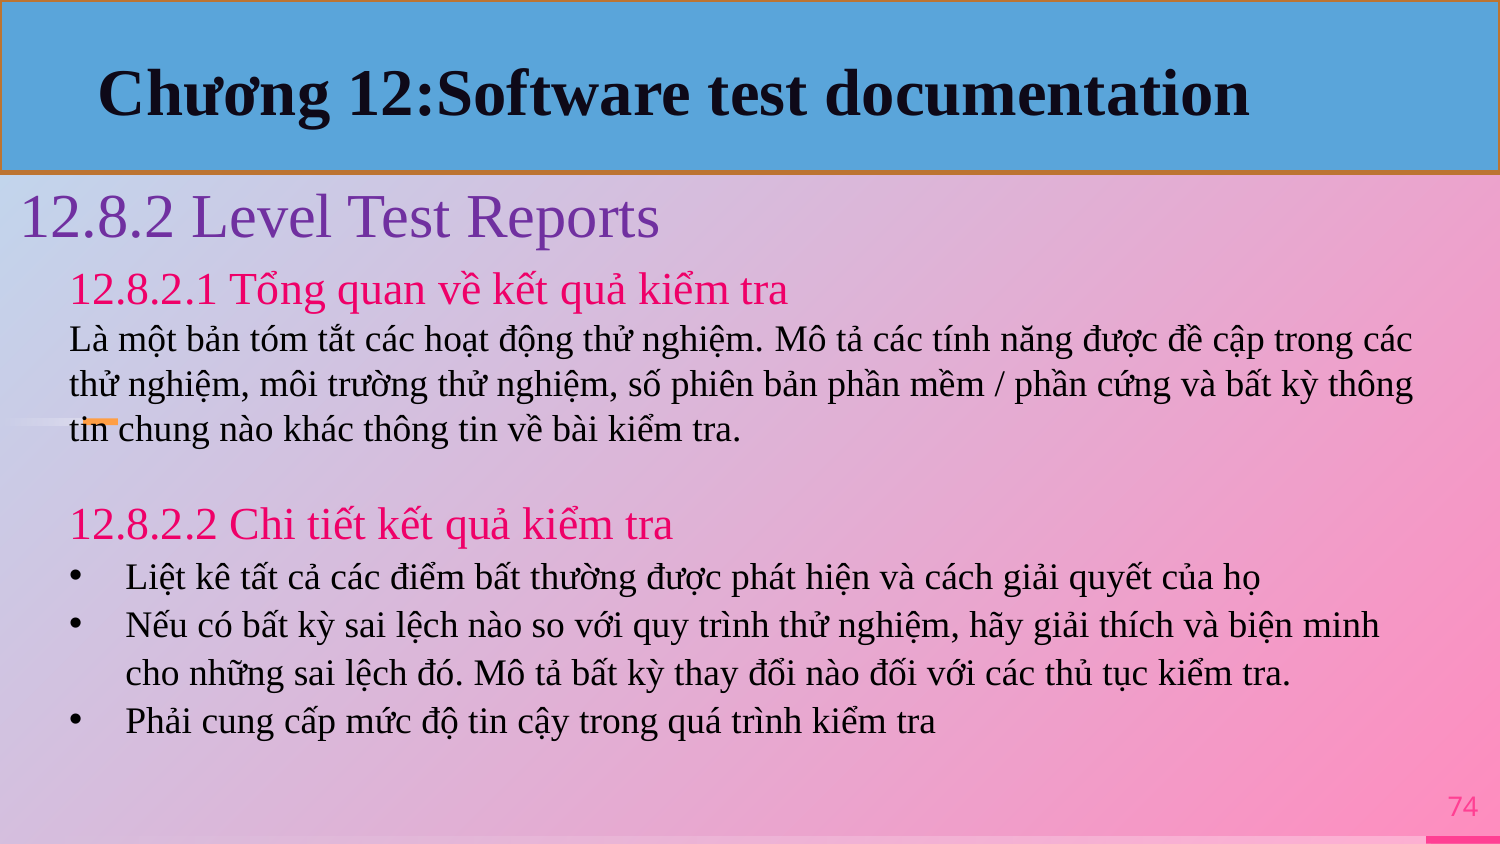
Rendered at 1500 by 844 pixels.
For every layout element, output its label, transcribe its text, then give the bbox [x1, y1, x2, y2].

text_box Chương 12:Software test documentation [20, 28, 1329, 150]
text_box [0, 0, 1500, 175]
slide_number 74 [1426, 779, 1500, 837]
text_box 12.8.2 Level Test Reports [0, 167, 750, 258]
text_box 12.8.2.1 Tổng quan về kết quả kiểm tra Là một bản tóm tắt các hoạt động thử nghiệm. Mô tả các tính năng được đề cập trong các thử nghiệm, môi trường thử nghiệm, số phiên bản phần mềm / phần cứng và bất kỳ thông tin chung nào khác thông tin về bài kiểm tra. 12.8.2.2 Chi tiết kết quả kiểm tra Liệt kê tất cả các điểm bất thường được phát hiện và cách giải quyết của họ Nếu có bất kỳ sai lệch nào so với quy trình thử nghiệm, hãy giải thích và biện minh cho những sai lệch đó. Mô tả bất kỳ thay đổi nào đối với các thủ tục kiểm tra. Phải cung cấp mức độ tin cậy trong quá trình kiểm tra [54, 251, 1446, 749]
